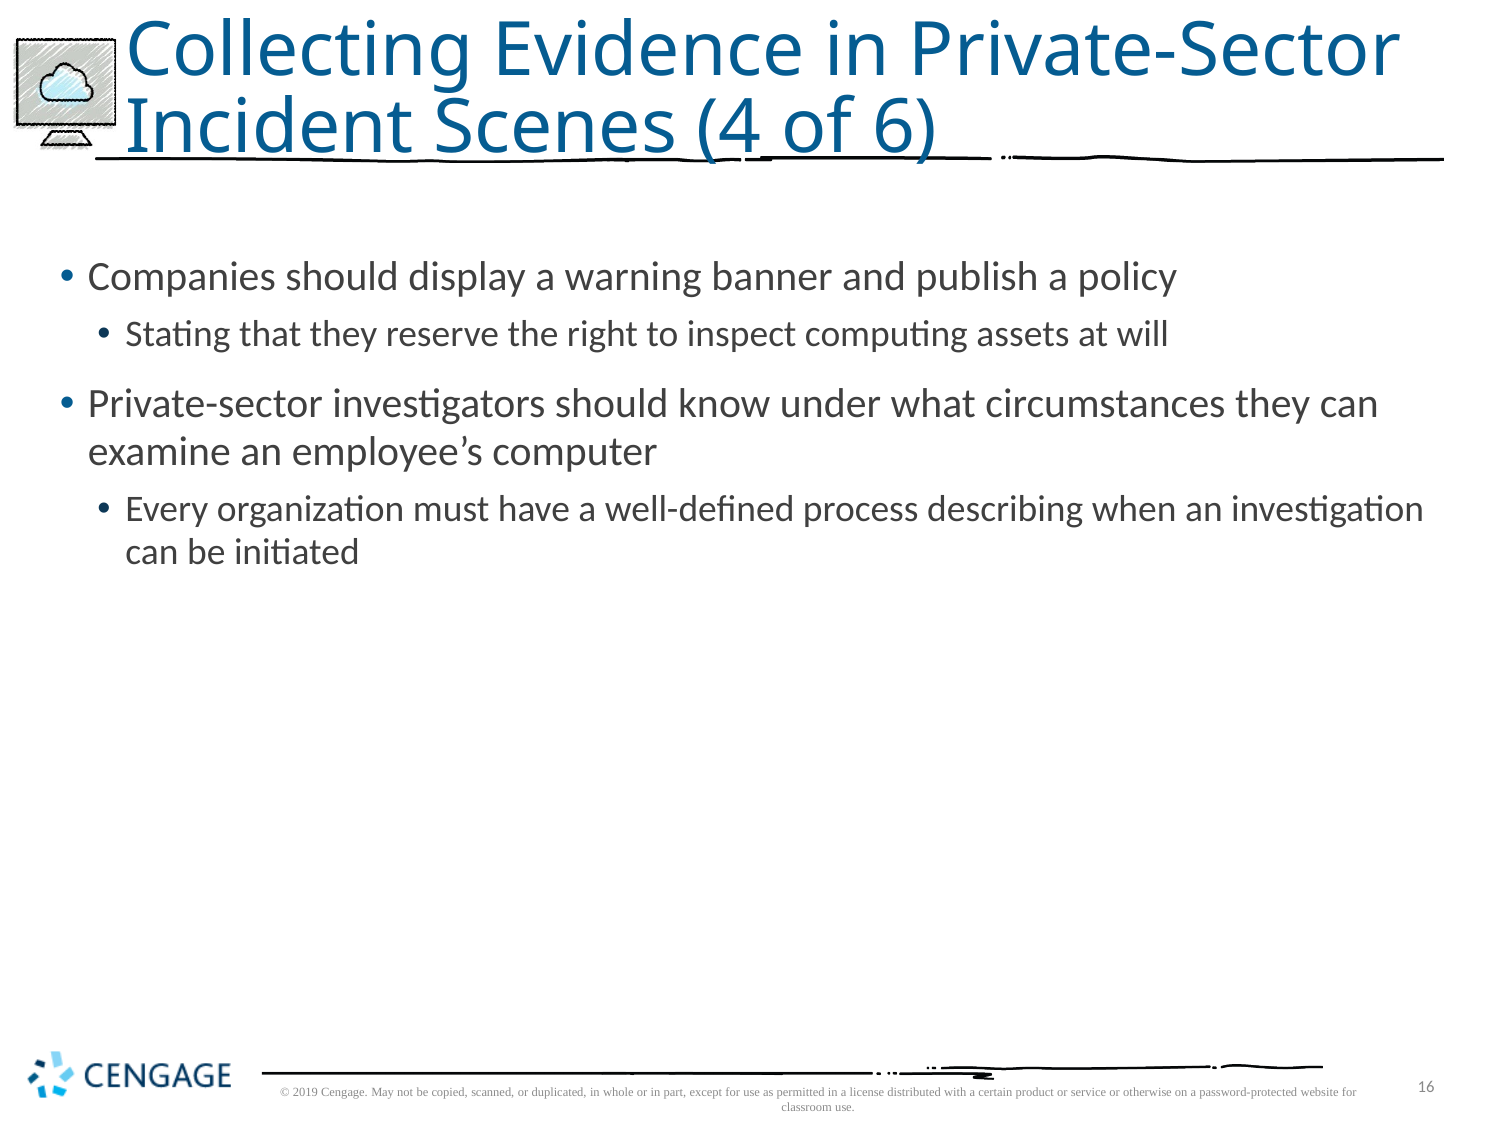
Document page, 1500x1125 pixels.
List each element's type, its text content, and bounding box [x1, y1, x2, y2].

list Companies should display a warning banner and publish a policy Stating that they reserve the right to inspect computing assets at will Private-sector investigators should know under what circumstances they can examine an employee’s computer Every organization must have a well-defined process describing when an investigation can be initiated [59, 252, 1441, 577]
footer © 2019 Cengage. May not be copied, scanned, or duplicated, in whole or in part, except for use as permitted in a license distributed with a certain product or service or otherwise on a password-protected website for classroom use. [261, 1079, 1375, 1120]
picture [12, 36, 117, 151]
picture [95, 155, 125, 163]
title Collecting Evidence in Private-Sector Incident Scenes (4 of 6) [125, 13, 1442, 169]
picture [7, 1037, 244, 1111]
picture [261, 1064, 1323, 1079]
